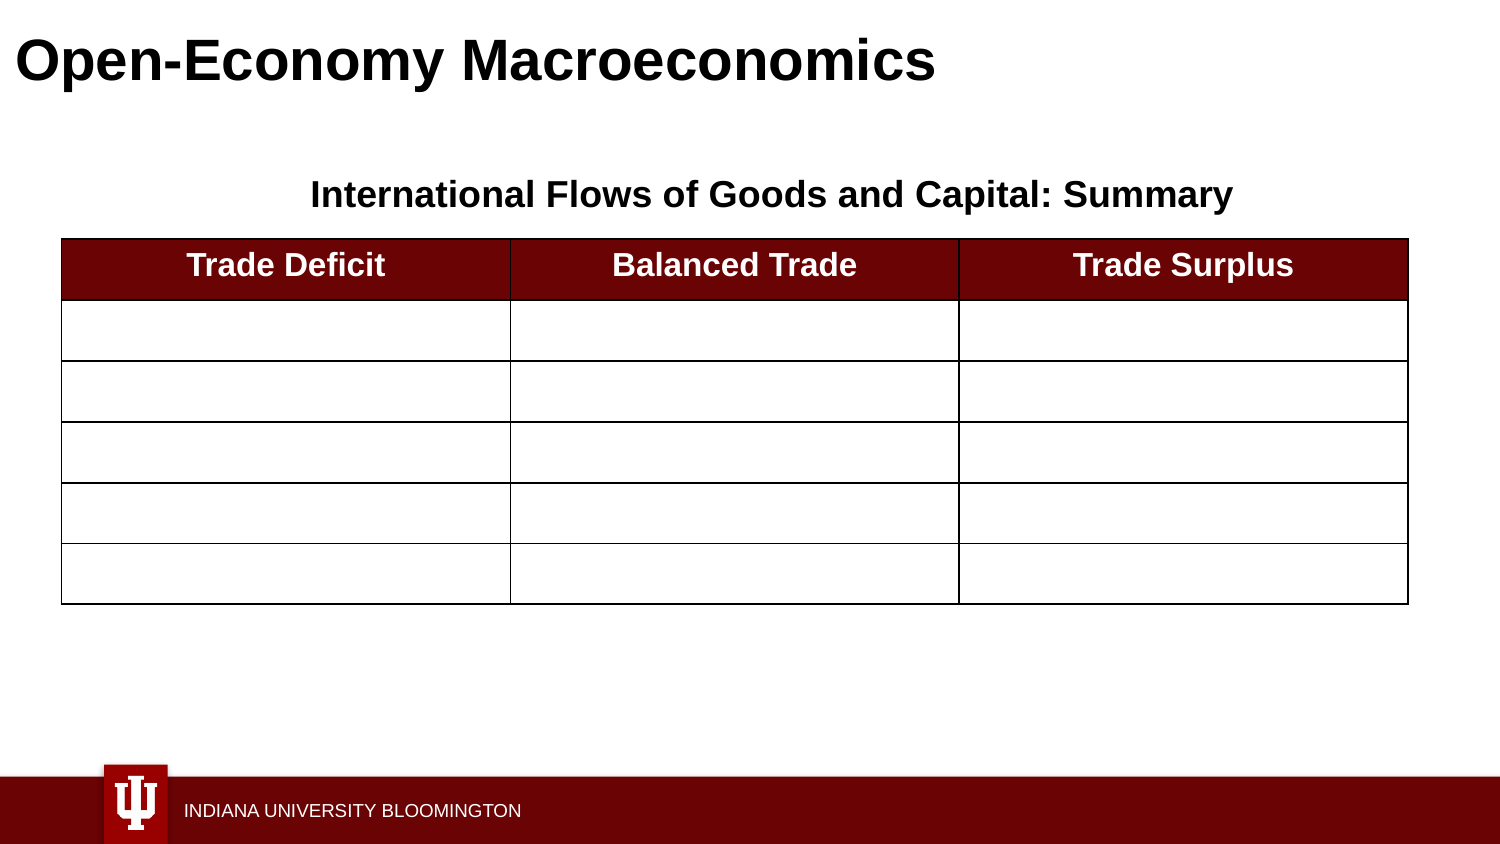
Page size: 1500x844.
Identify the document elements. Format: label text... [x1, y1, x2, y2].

title Open-Economy Macroeconomics [0, 0, 1500, 115]
text_box International Flows of Goods and Capital: Summary [262, 162, 1283, 223]
